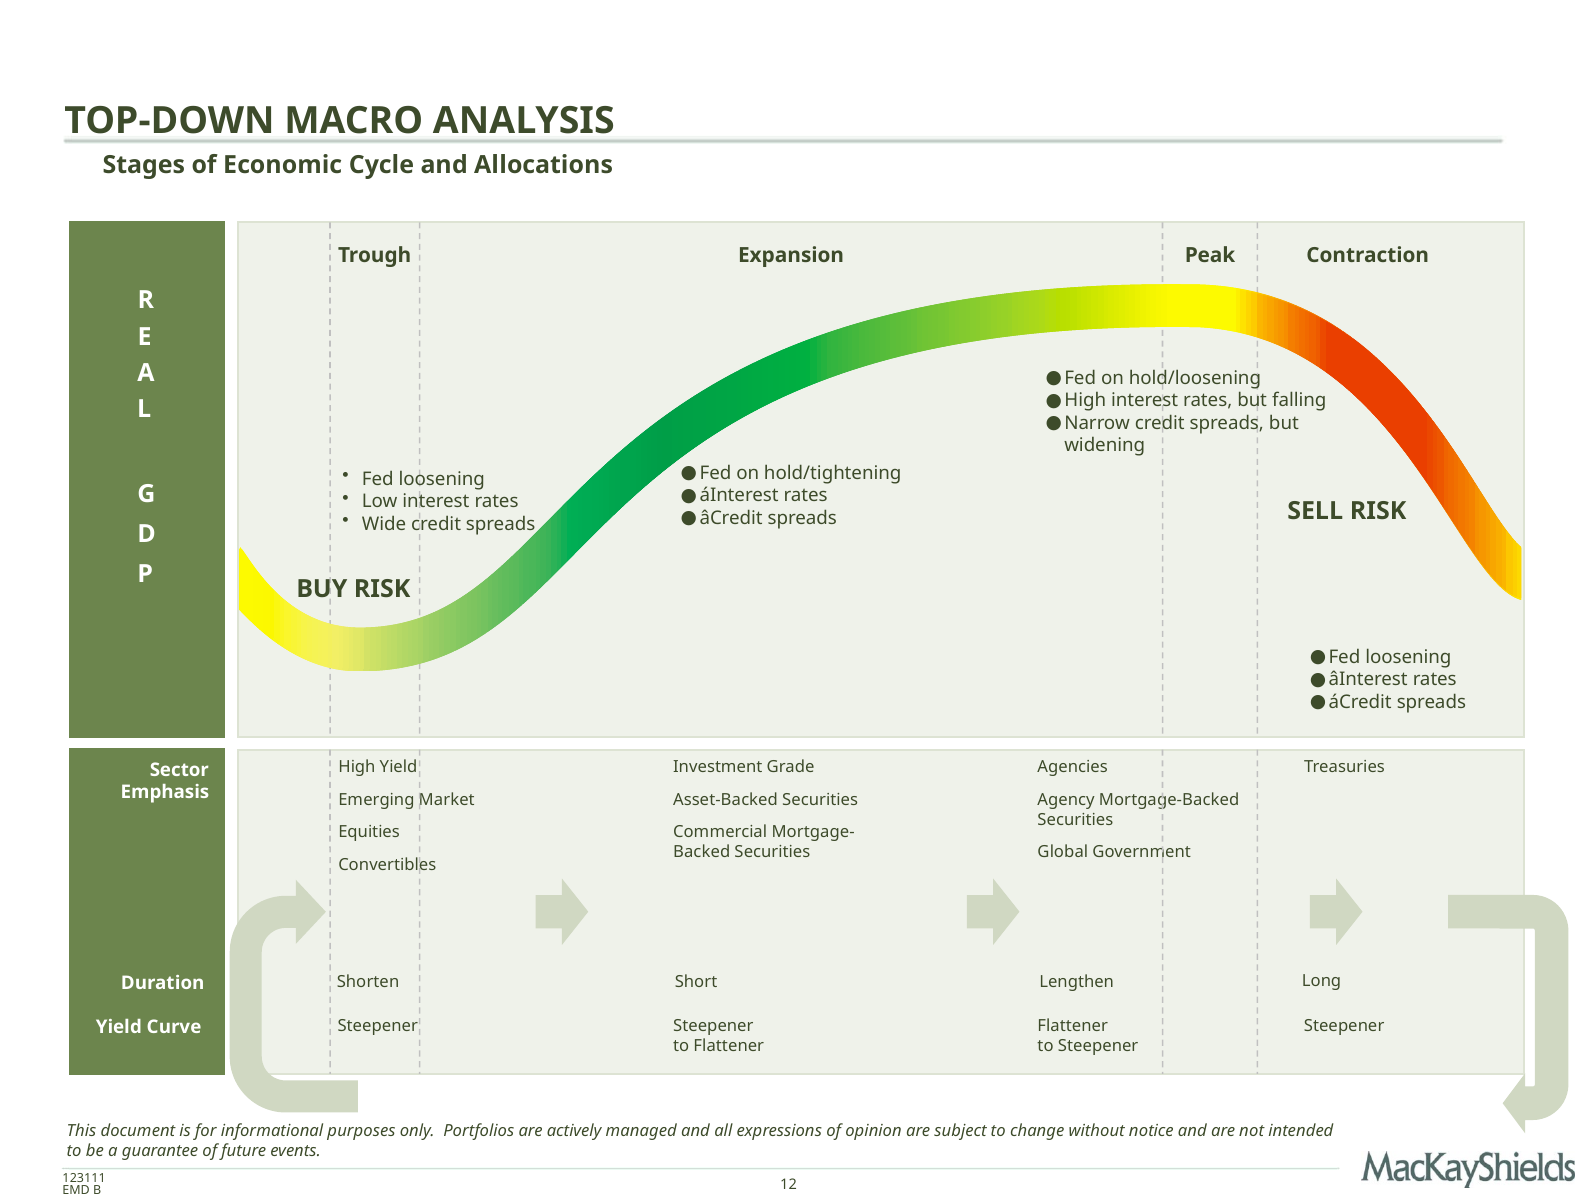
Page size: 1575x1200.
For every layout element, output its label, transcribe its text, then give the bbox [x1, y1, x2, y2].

picture [47, 119, 1527, 162]
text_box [69, 222, 1569, 1134]
picture [1361, 1151, 1575, 1188]
text_box This document is for informational purposes only. Portfolios are actively managed and all expressions of opinion are subject to change without notice and are not intended to be a guarantee of future events. [66, 1139, 1339, 1160]
footer 123111 EMD B [62, 1171, 112, 1187]
title TOP-DOWN MACRO ANALYSIS [64, 45, 1527, 142]
text_box Stages of Economic Cycle and Allocations [102, 148, 615, 179]
slide_number 11 [771, 1175, 797, 1193]
